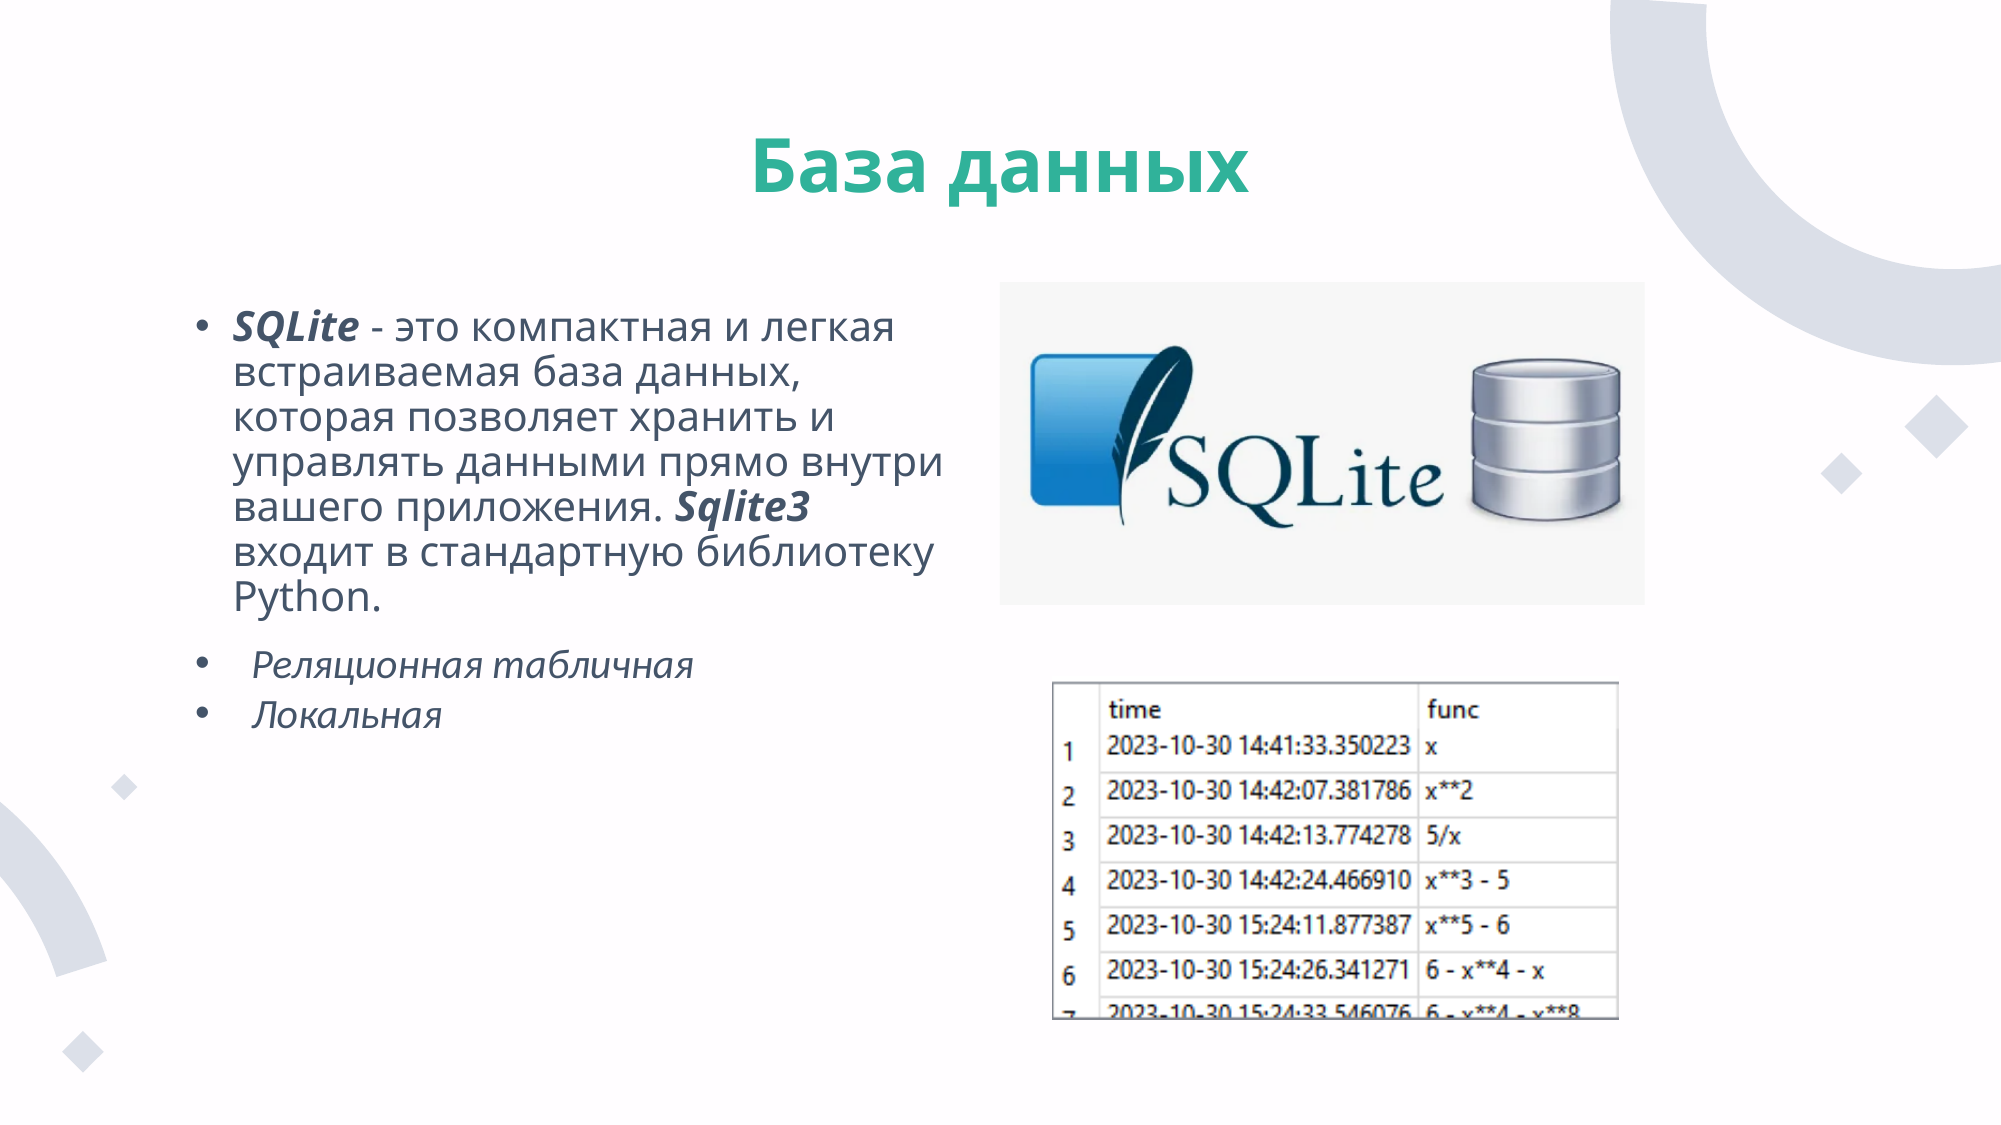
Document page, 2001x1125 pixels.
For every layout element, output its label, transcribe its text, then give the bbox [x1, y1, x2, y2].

picture [1052, 676, 1619, 1020]
title База данных [137, 59, 1863, 278]
list SQLite - это компактная и легкая встраиваемая база данных, которая позволяет хранить и управлять данными прямо внутри вашего приложения. Sqlite3 входит в стандартную библиотеку Python. [180, 297, 962, 599]
picture [999, 282, 1645, 605]
text_box Реляционная табличная Локальная [180, 629, 811, 745]
